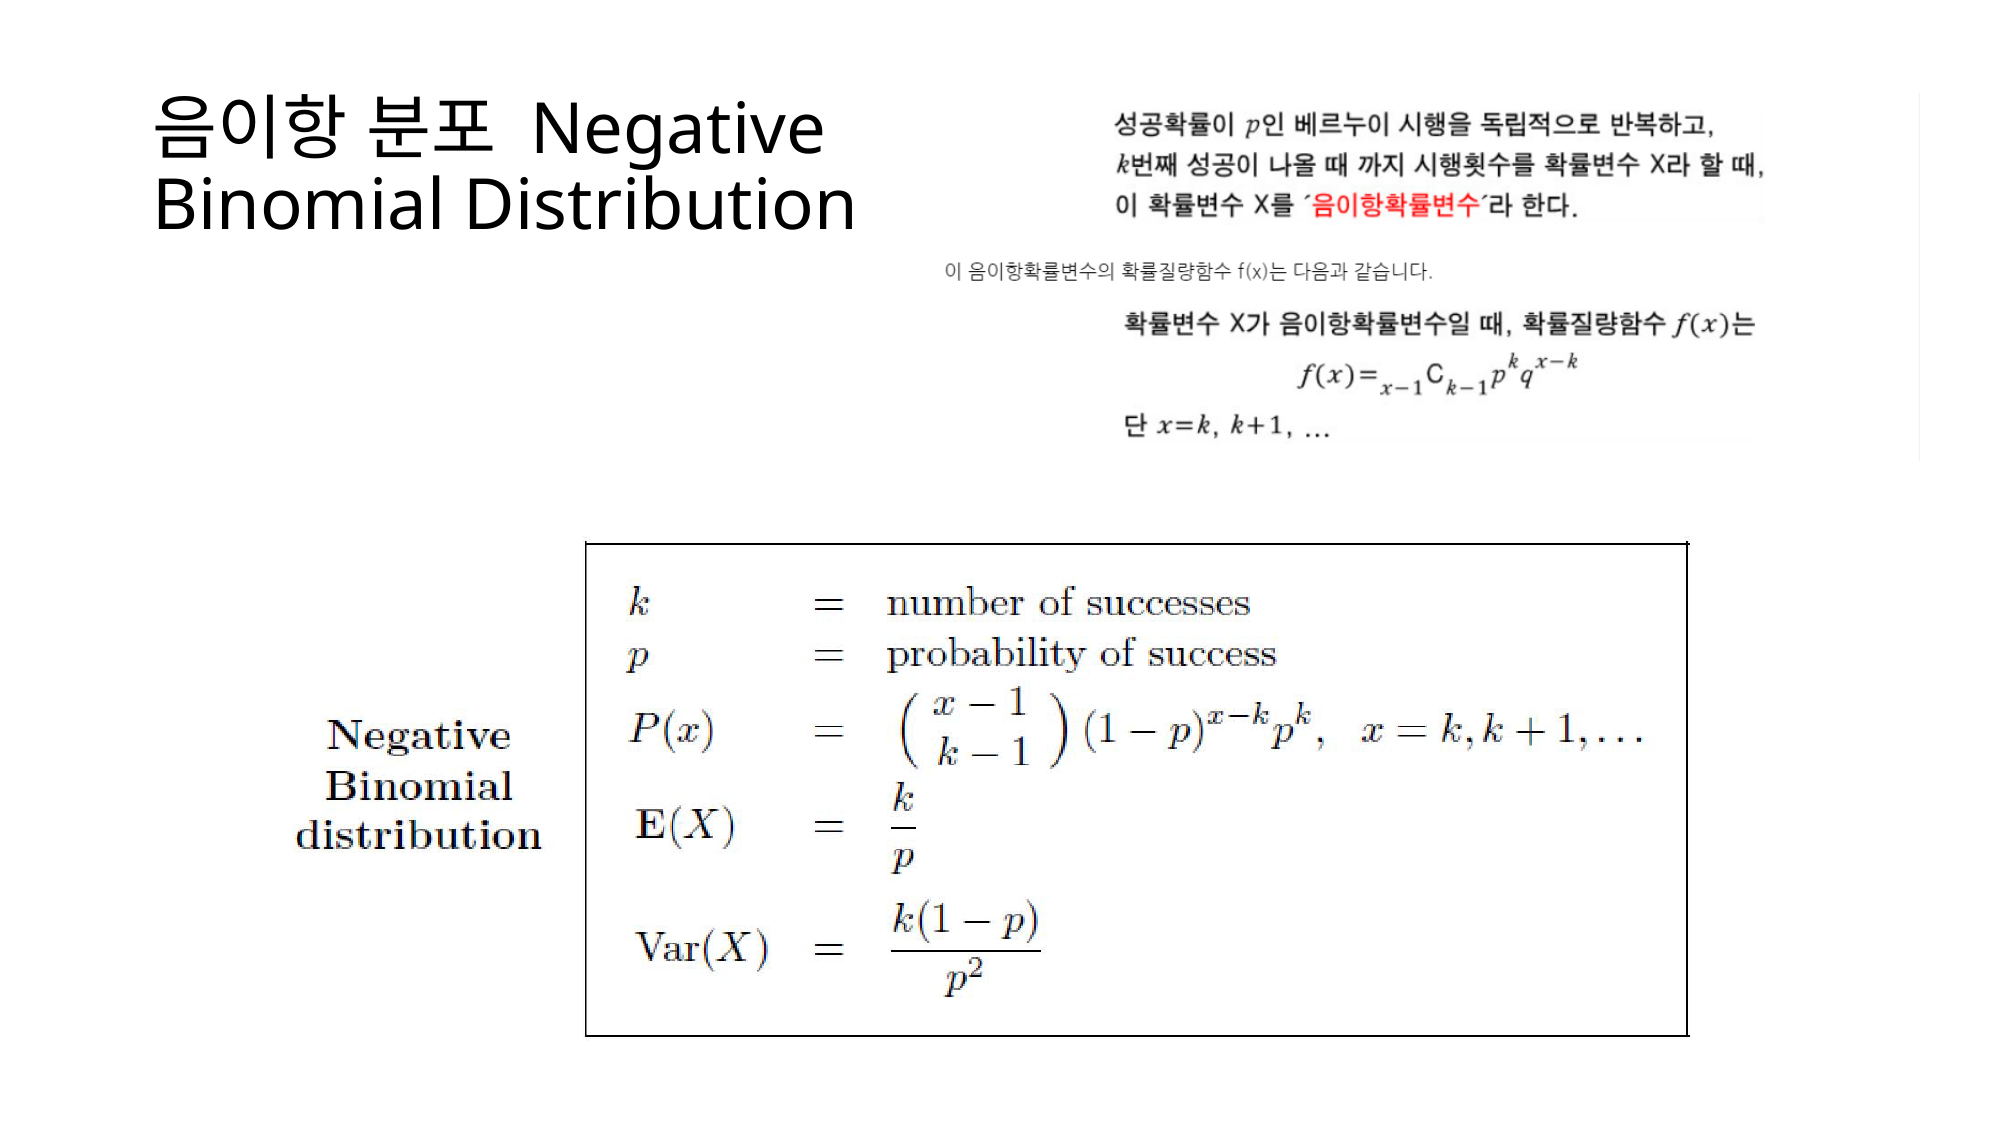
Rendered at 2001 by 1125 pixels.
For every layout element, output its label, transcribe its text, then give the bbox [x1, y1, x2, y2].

picture [278, 491, 1722, 1066]
title 음이항 분포 Negative Binomial Distribution [137, 59, 892, 278]
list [926, 93, 1920, 461]
